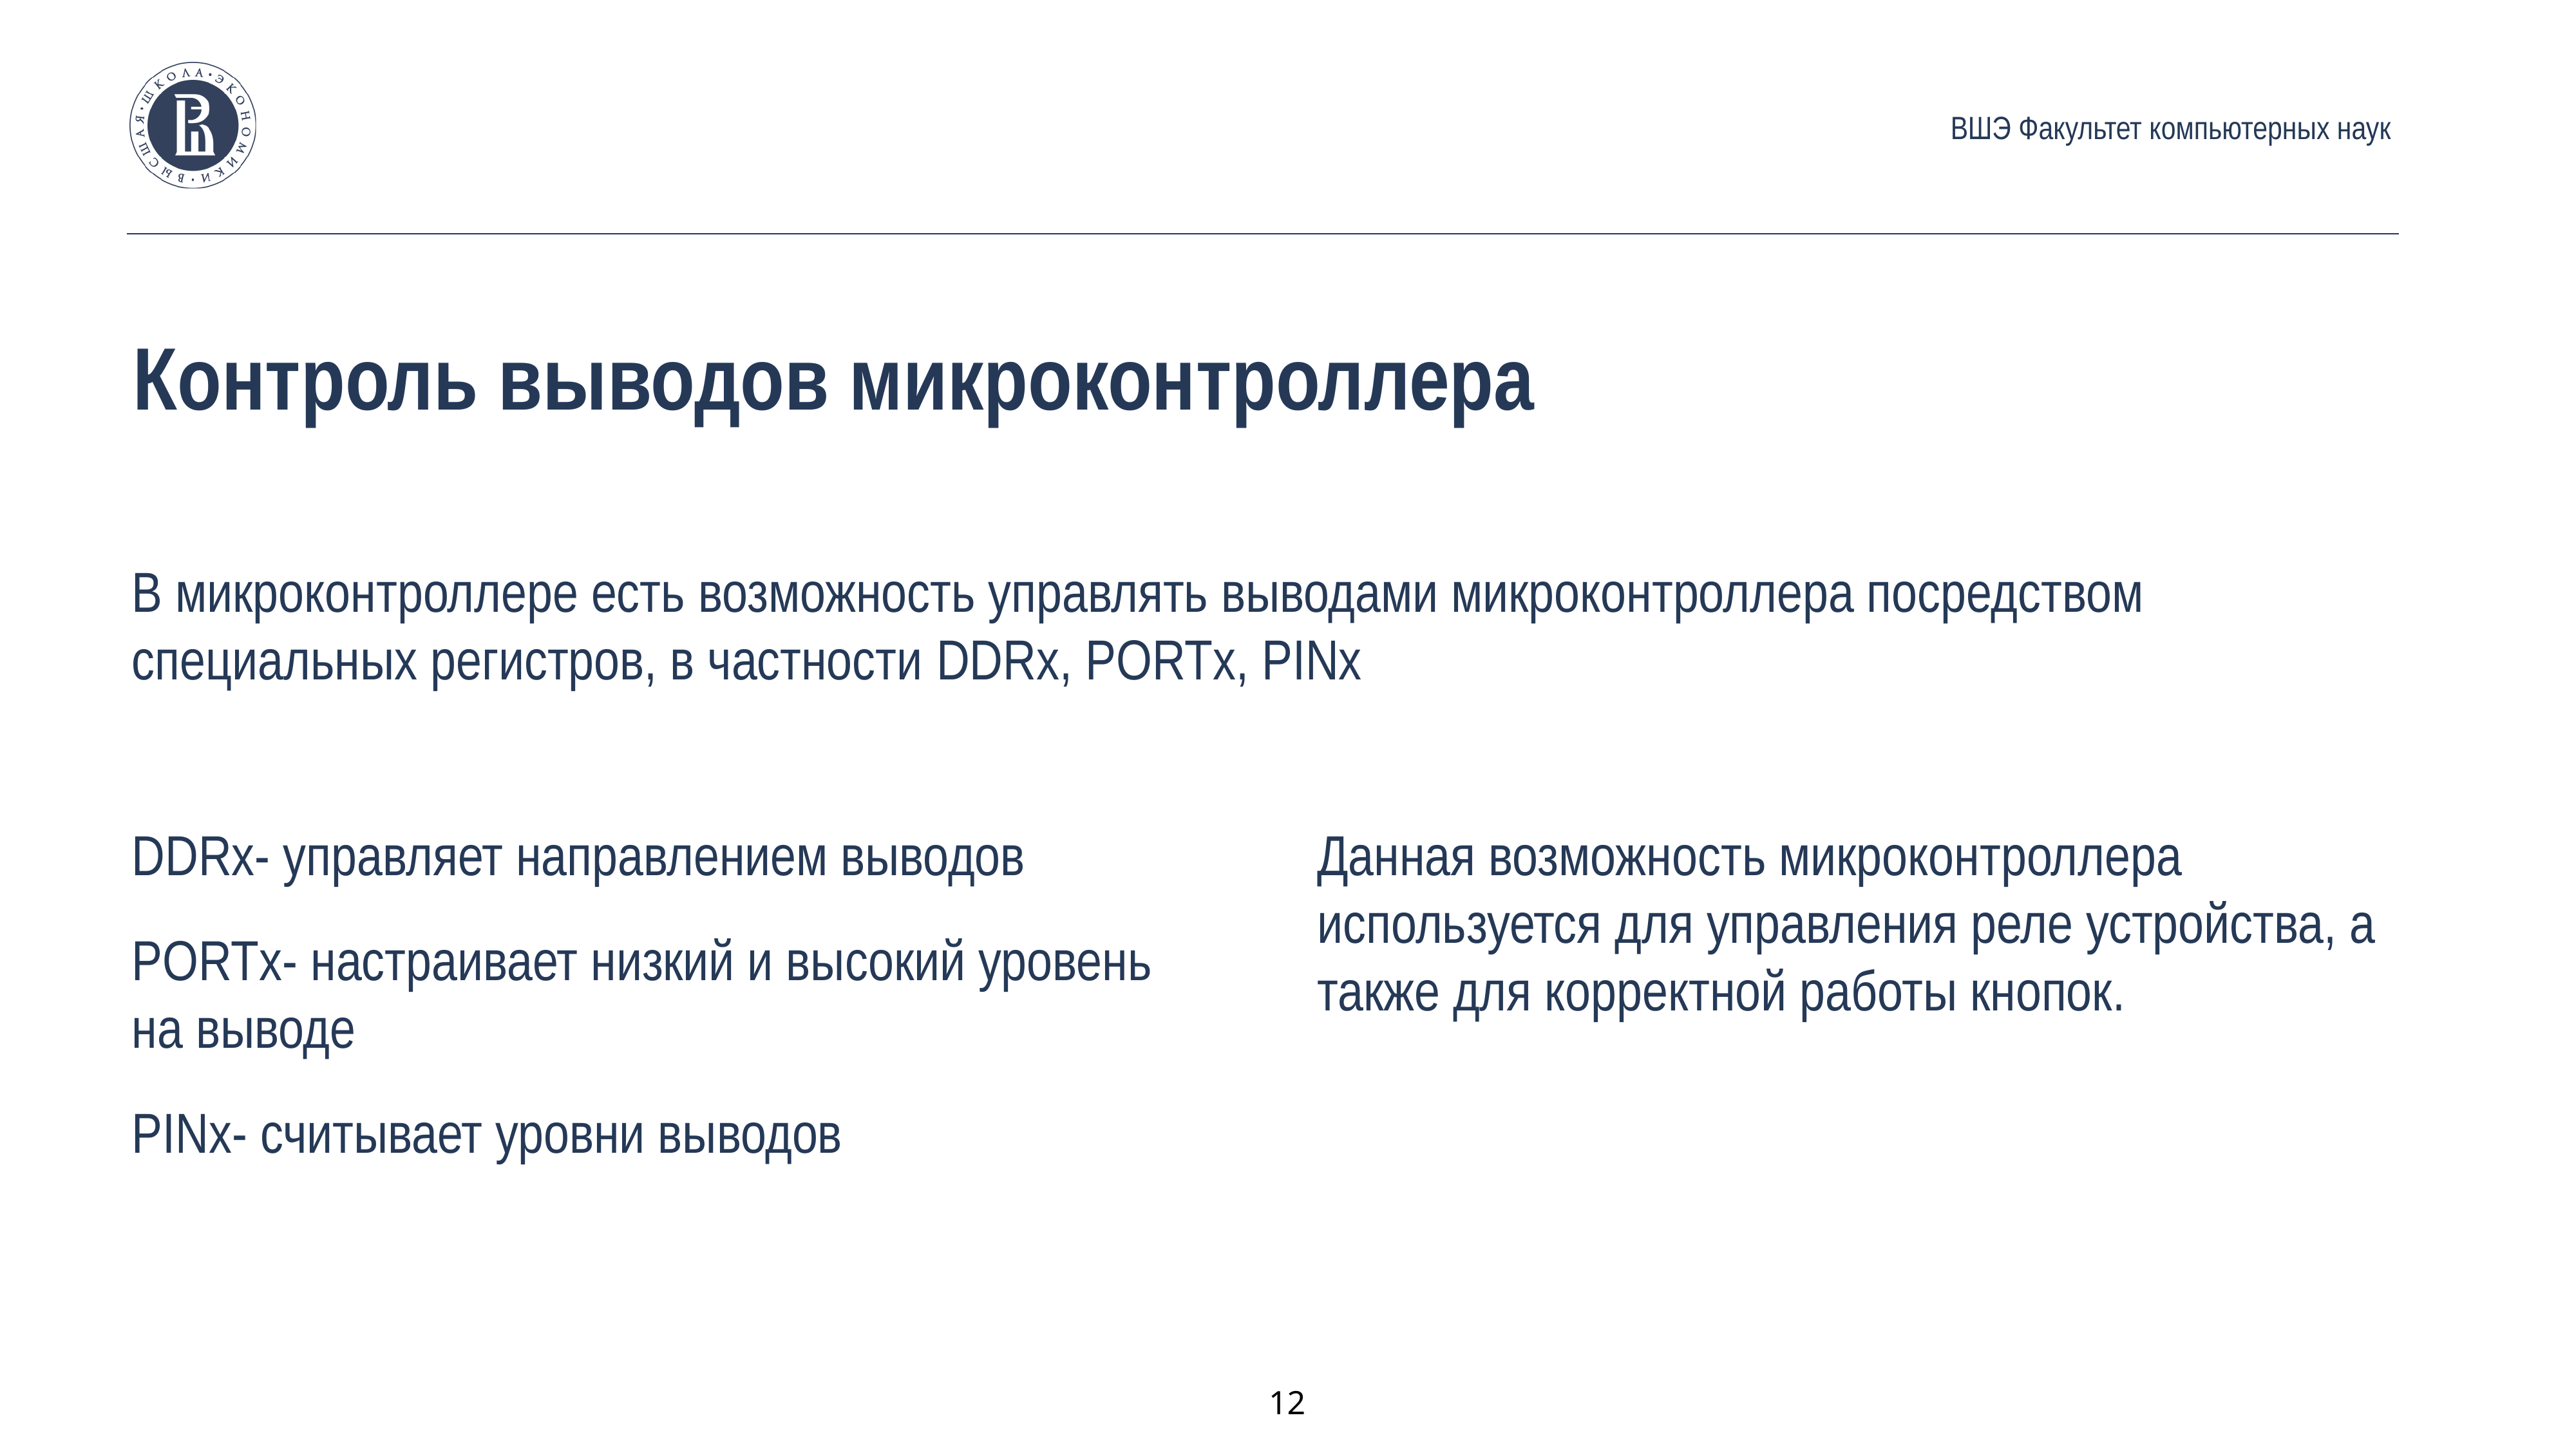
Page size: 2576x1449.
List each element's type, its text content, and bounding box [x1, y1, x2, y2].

text_box В микроконтроллере есть возможность управлять выводами микроконтроллера посредством специальных регистров, в частности DDRx, PORTx, PINx [124, 558, 2397, 699]
picture [129, 62, 256, 189]
text_box Контроль выводов микроконтроллера [125, 314, 2396, 558]
text_box ВШЭ Факультет компьютерных наук [1198, 100, 2399, 154]
text_box DDRx- управляет направлением выводов PORTx- настраивает низкий и высокий уровень на выводе PINx- считывает уровни выводов Данная возможность микроконтроллера используется для управления реле устройства, а также для корректной работы кнопок. [124, 811, 2397, 1323]
slide_number 12 [1260, 1374, 1314, 1429]
